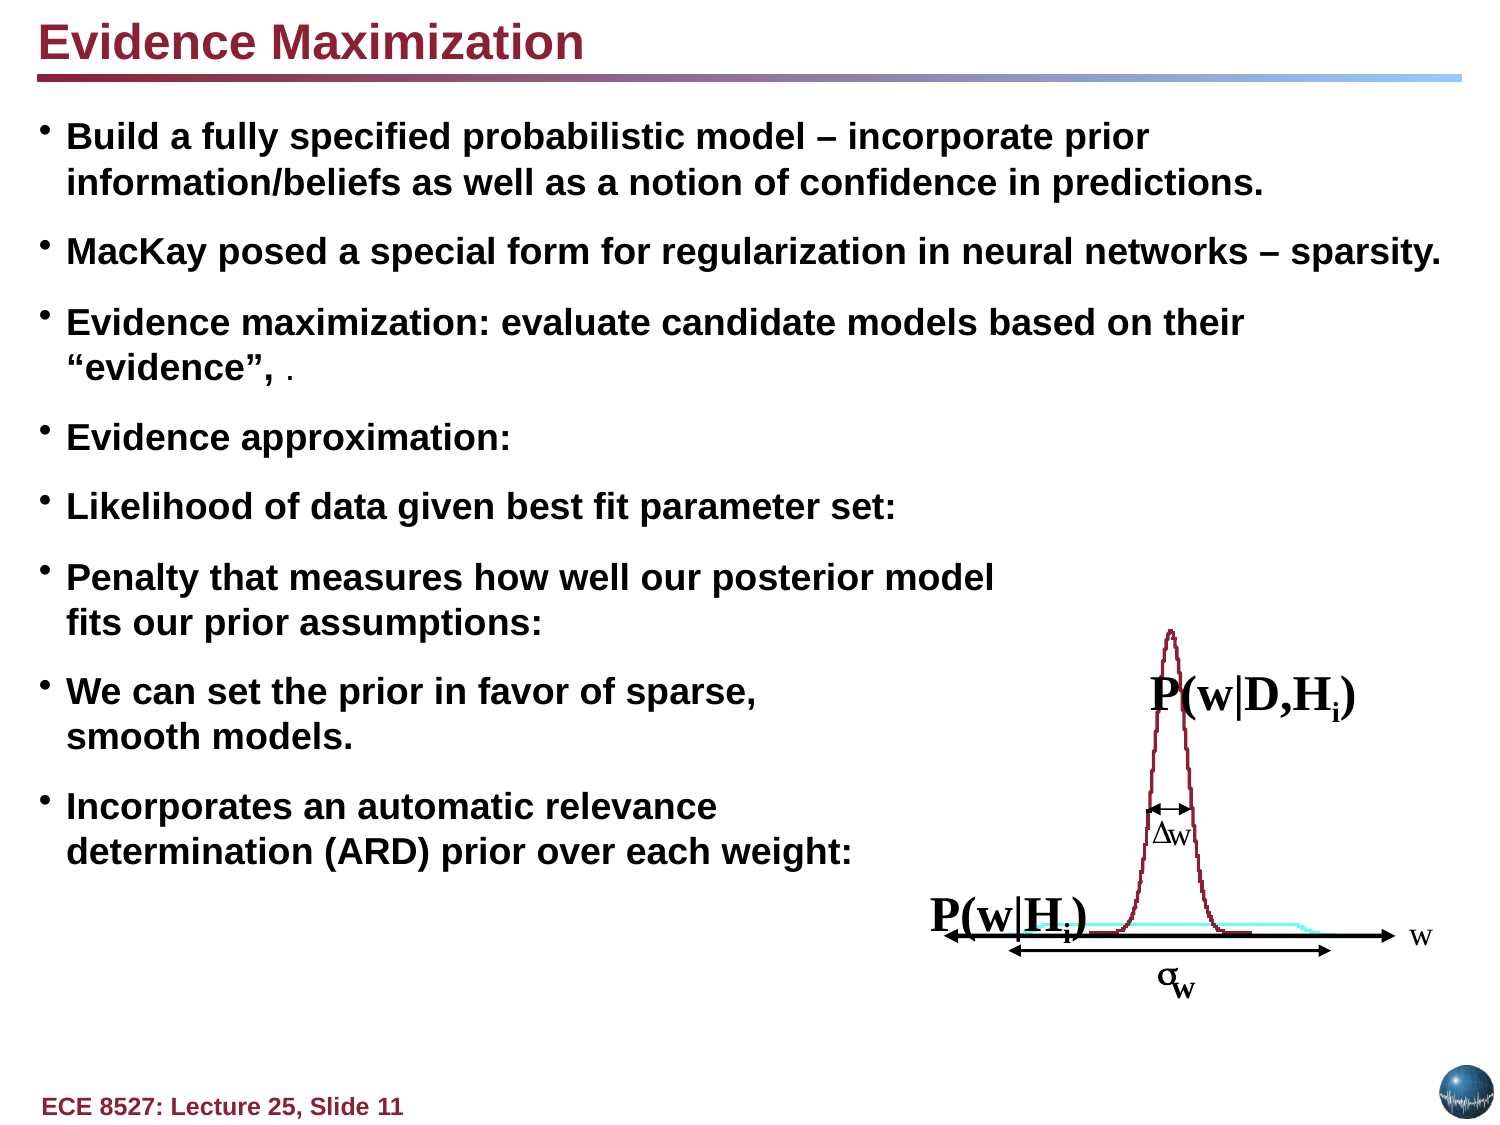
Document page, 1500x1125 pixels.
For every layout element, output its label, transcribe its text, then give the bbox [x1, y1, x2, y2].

picture [1439, 1065, 1494, 1119]
text_box Evidence Maximization [37, 0, 1463, 80]
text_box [943, 629, 1431, 995]
